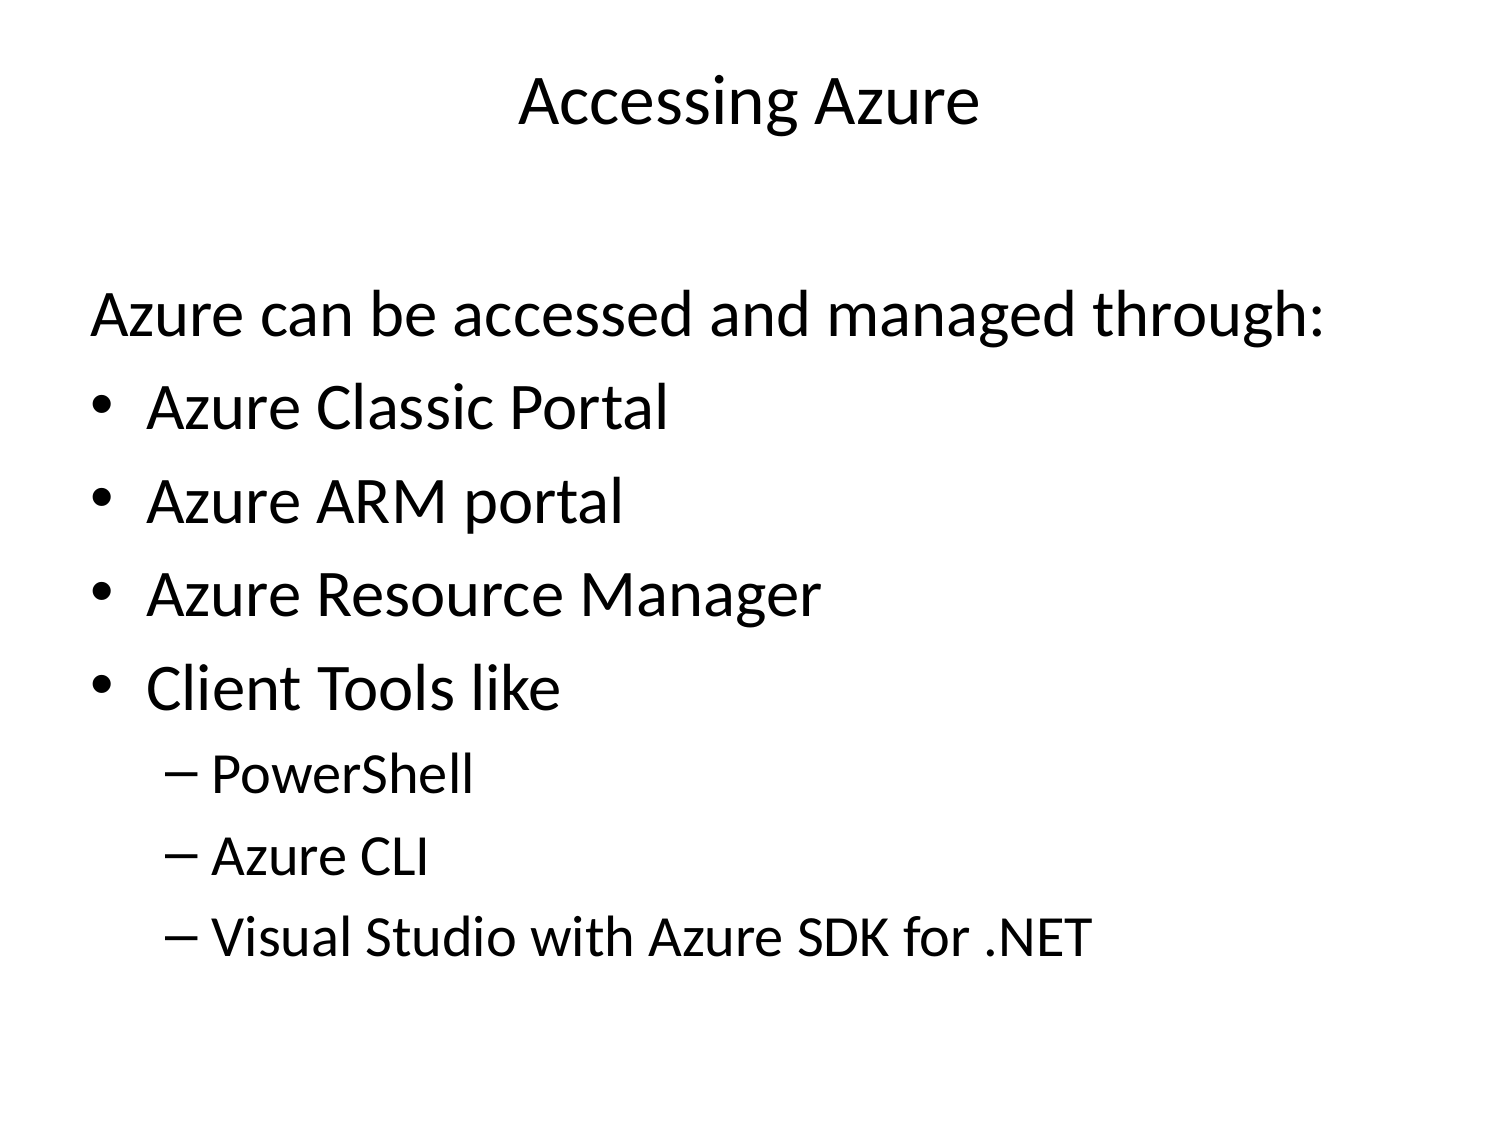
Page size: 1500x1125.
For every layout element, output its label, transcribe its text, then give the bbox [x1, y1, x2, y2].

title Accessing Azure [75, 45, 1425, 233]
list Azure can be accessed and managed through: Azure Classic Portal Azure ARM portal Azure Resource Manager Client Tools like PowerShell Azure CLI Visual Studio with Azure SDK for .NET [75, 262, 1425, 1005]
